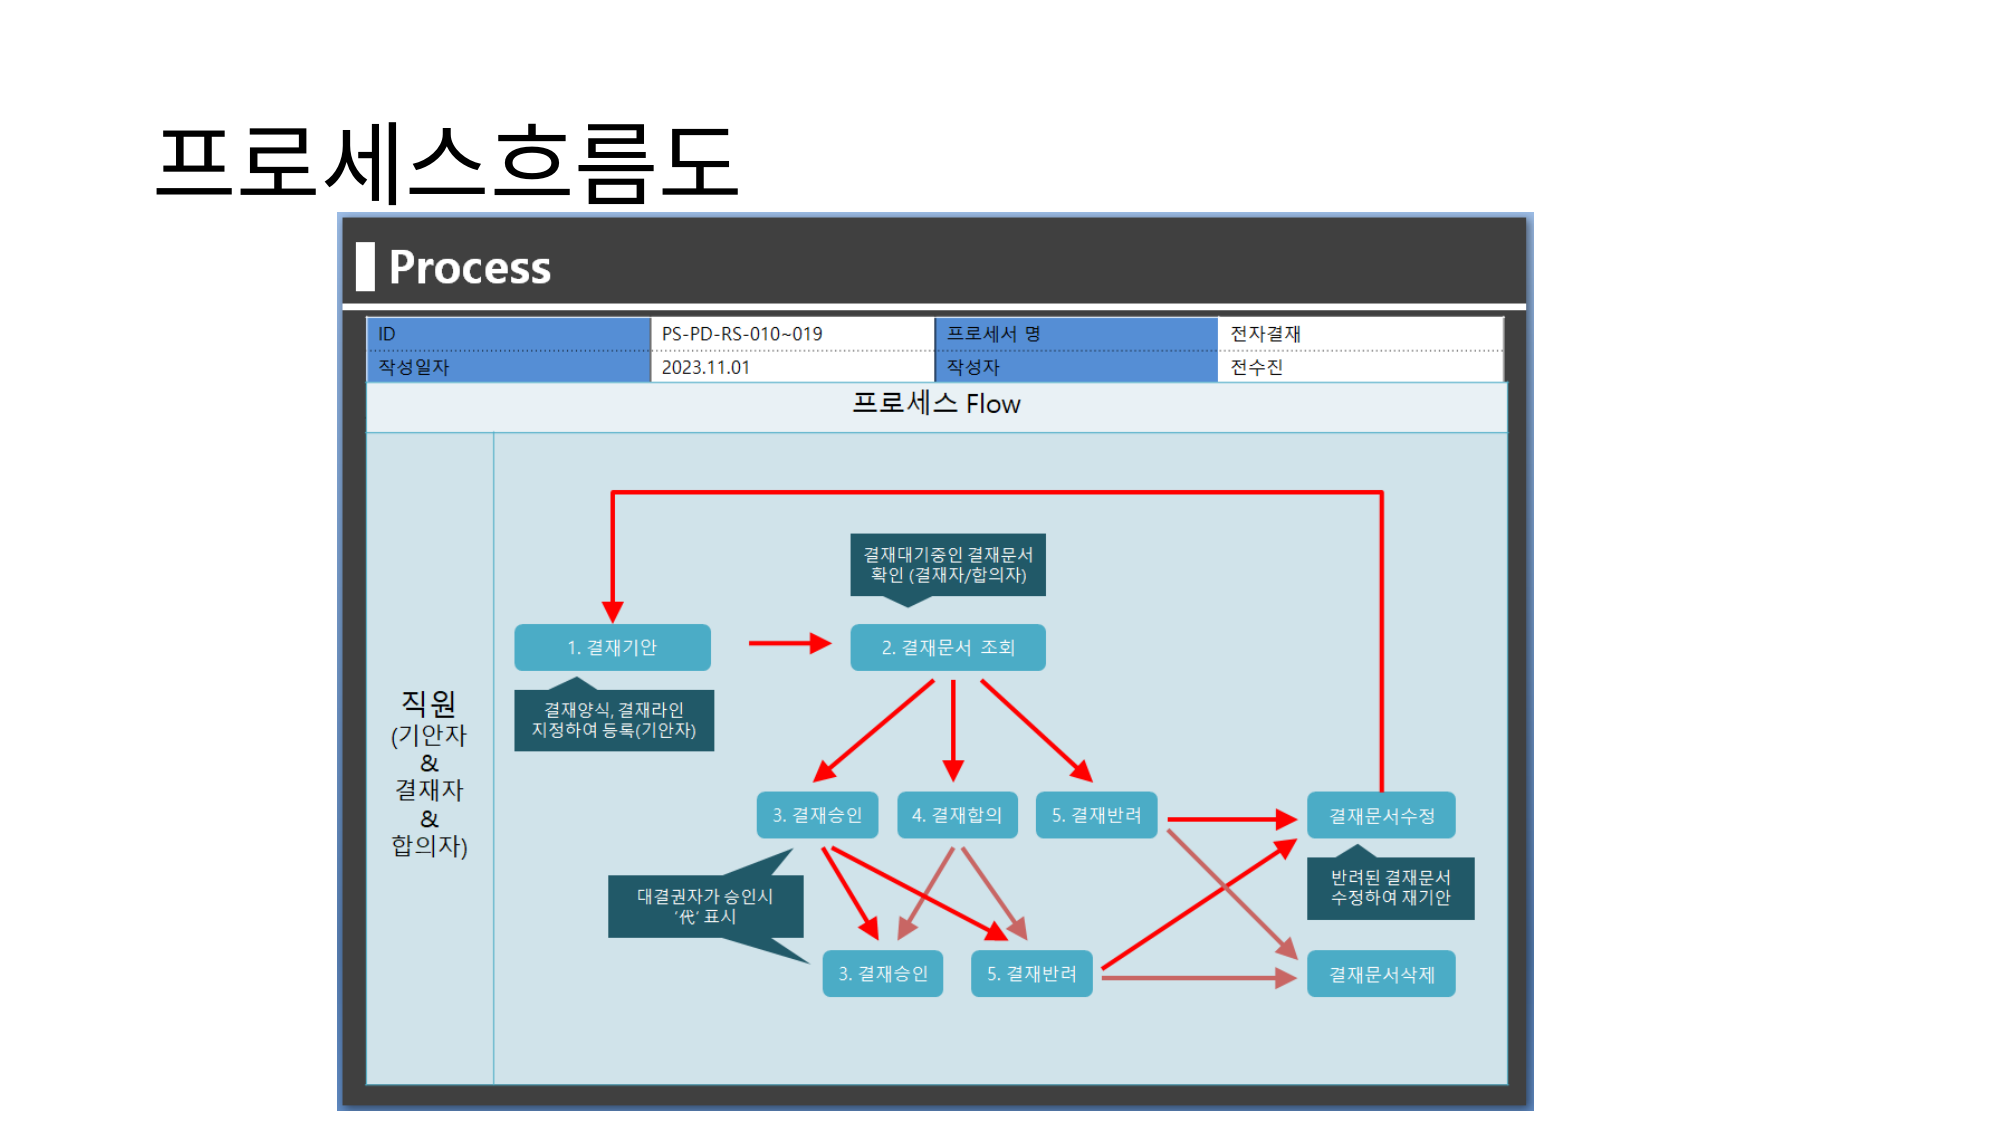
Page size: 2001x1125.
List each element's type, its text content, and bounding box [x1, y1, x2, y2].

title 프로세스흐름도 [137, 59, 1863, 278]
picture [337, 212, 1534, 1111]
